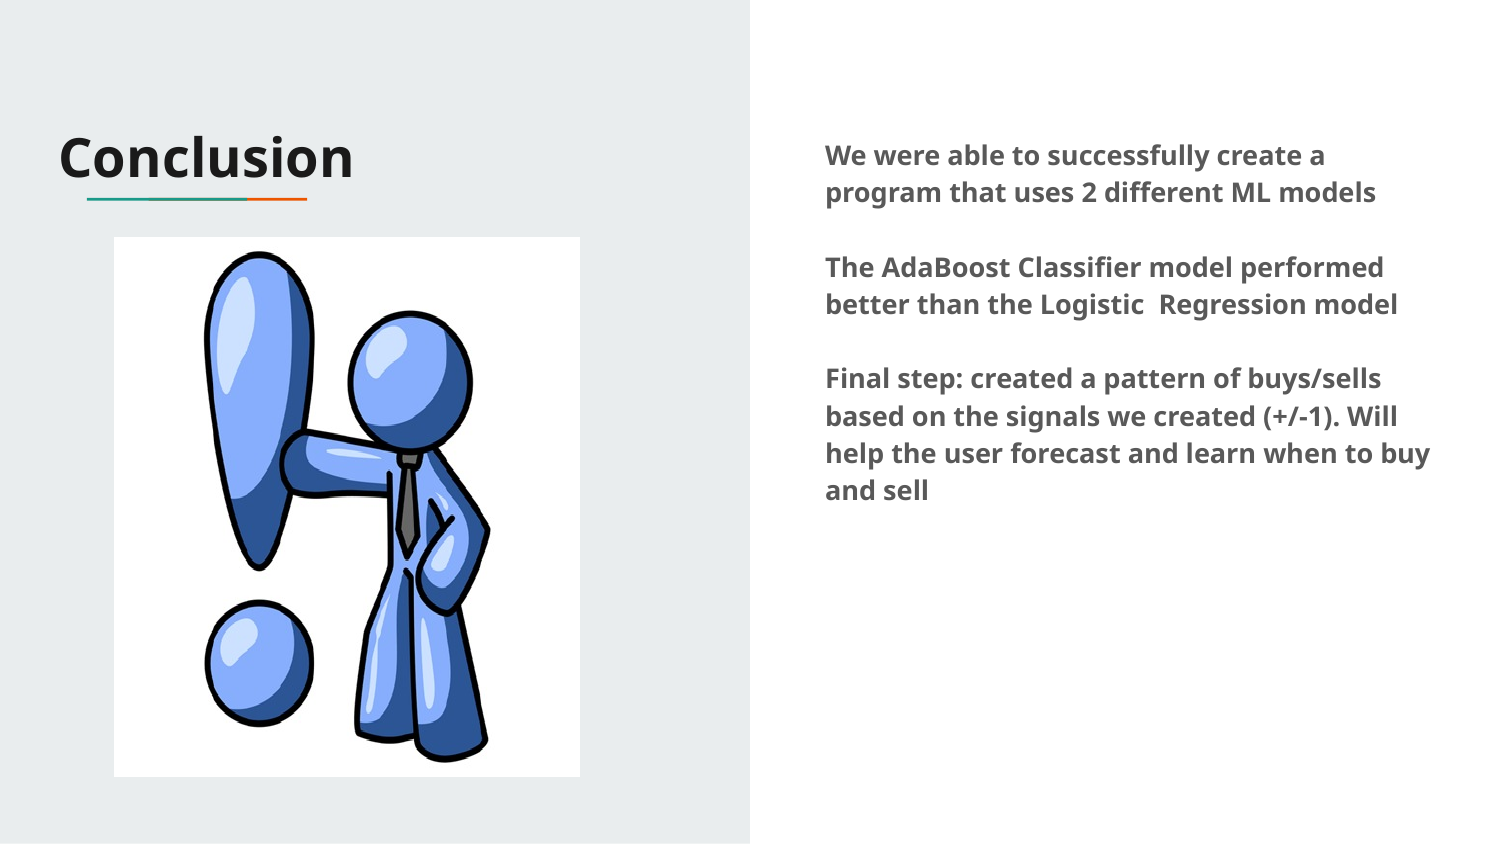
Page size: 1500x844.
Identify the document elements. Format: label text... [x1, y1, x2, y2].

title Conclusion [43, 57, 708, 254]
picture [114, 236, 581, 777]
list We were able to successfully create a program that uses 2 different ML models The AdaBoost Classifier model performed better than the Logistic Regression model Final step: created a pattern of buys/sells based on the signals we created (+/-1). Will help the user forecast and learn when to buy and sell [810, 118, 1455, 725]
